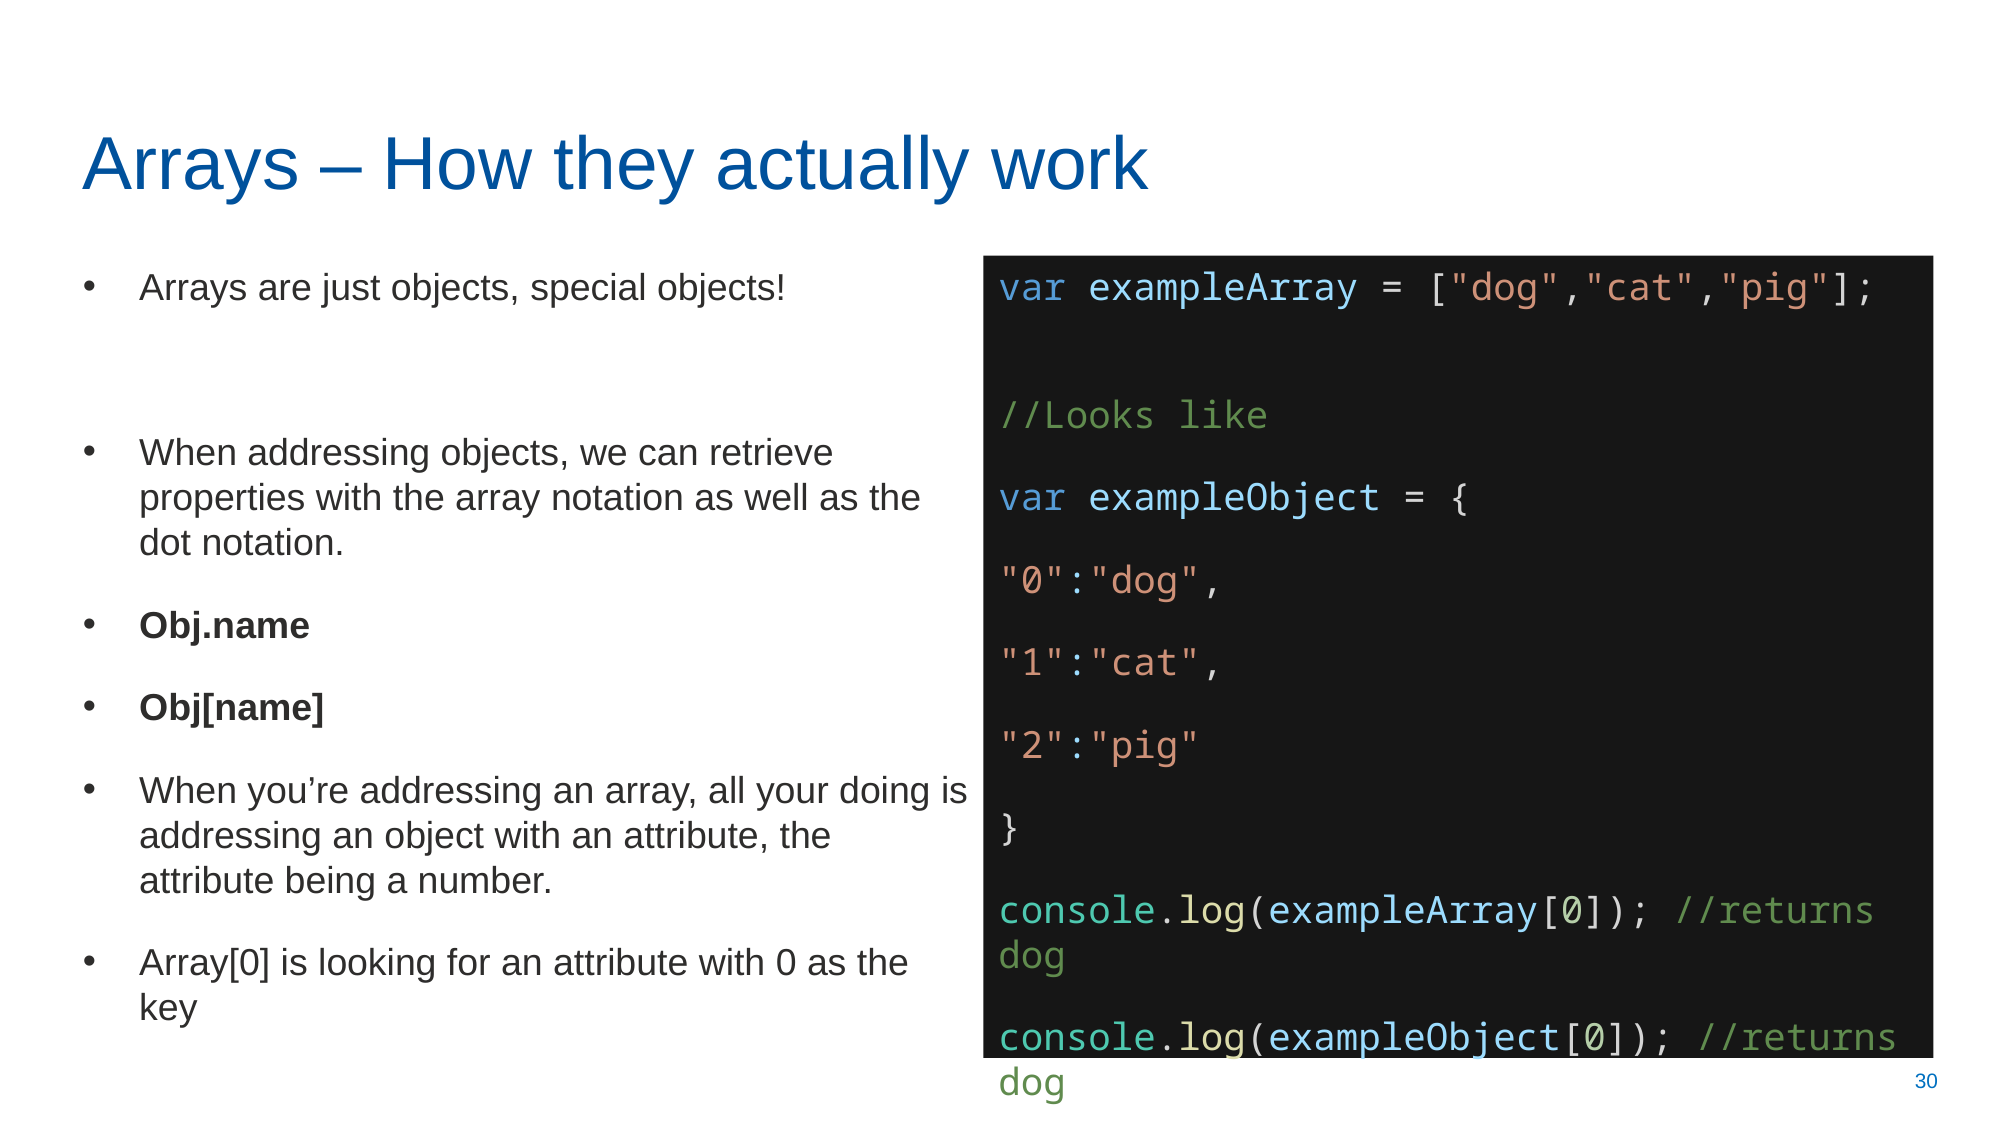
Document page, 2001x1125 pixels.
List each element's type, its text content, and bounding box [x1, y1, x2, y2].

list var exampleArray = ["dog","cat","pig"]; //Looks like var exampleObject = { "0":"dog", "1":"cat", "2":"pig" } console.log(exampleArray[0]); //returns dog console.log(exampleObject[0]); //returns dog [983, 255, 1934, 1058]
title Arrays – How they actually work [67, 24, 1565, 212]
list Arrays are just objects, special objects! When addressing objects, we can retrieve properties with the array notation as well as the dot notation. Obj.name Obj[name] When you’re addressing an array, all your doing is addressing an object with an attribute, the attribute being a number. Array[0] is looking for an attribute with 0 as the key [67, 255, 983, 1002]
